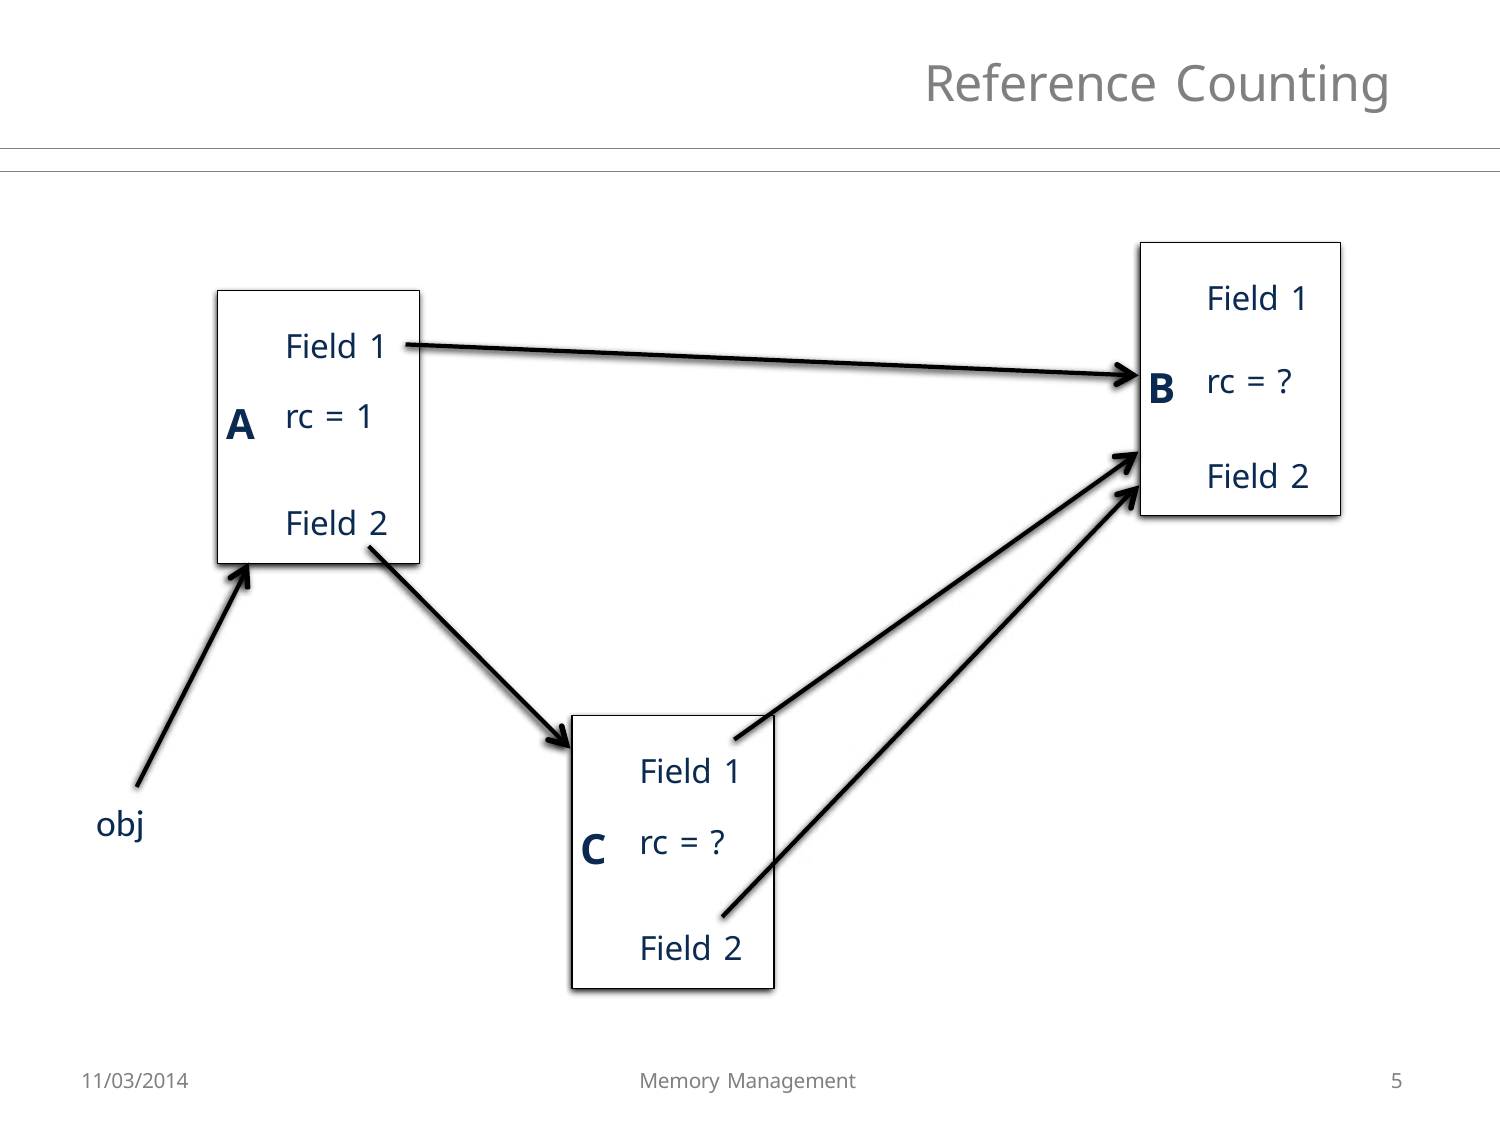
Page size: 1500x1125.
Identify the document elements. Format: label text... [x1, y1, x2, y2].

text_box Field 1 [282, 324, 399, 365]
text_box [1113, 362, 1139, 387]
text_box rc = 1 [282, 395, 391, 436]
text_box [1140, 242, 1341, 516]
text_box [571, 715, 774, 989]
text_box [726, 446, 1147, 751]
text_box [1132, 240, 1348, 527]
text_box [1112, 451, 1139, 475]
text_box [545, 723, 571, 749]
slide_number 5 [1373, 1067, 1417, 1125]
text_box [360, 541, 580, 762]
text_box Field 2 [637, 927, 753, 968]
text_box A [223, 397, 261, 448]
text_box Field 1 [1204, 277, 1320, 318]
title Reference Counting [82, 51, 1418, 240]
text_box obj [93, 798, 147, 844]
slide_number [78, 1067, 208, 1125]
text_box [714, 479, 1147, 928]
text_box [399, 339, 1146, 397]
text_box Field 1 [637, 750, 714, 790]
footer Memory Management [637, 1067, 869, 1125]
text_box C [578, 822, 613, 873]
text_box [258, 564, 360, 574]
text_box [217, 290, 420, 564]
text_box Field 2 [282, 501, 399, 542]
text_box rc = ? [637, 820, 742, 861]
text_box [211, 287, 427, 559]
text_box [128, 559, 258, 798]
text_box rc = ? [1204, 360, 1309, 401]
text_box B [1145, 362, 1182, 413]
text_box Field 2 [1204, 454, 1320, 495]
text_box [227, 562, 251, 590]
text_box [565, 762, 781, 999]
